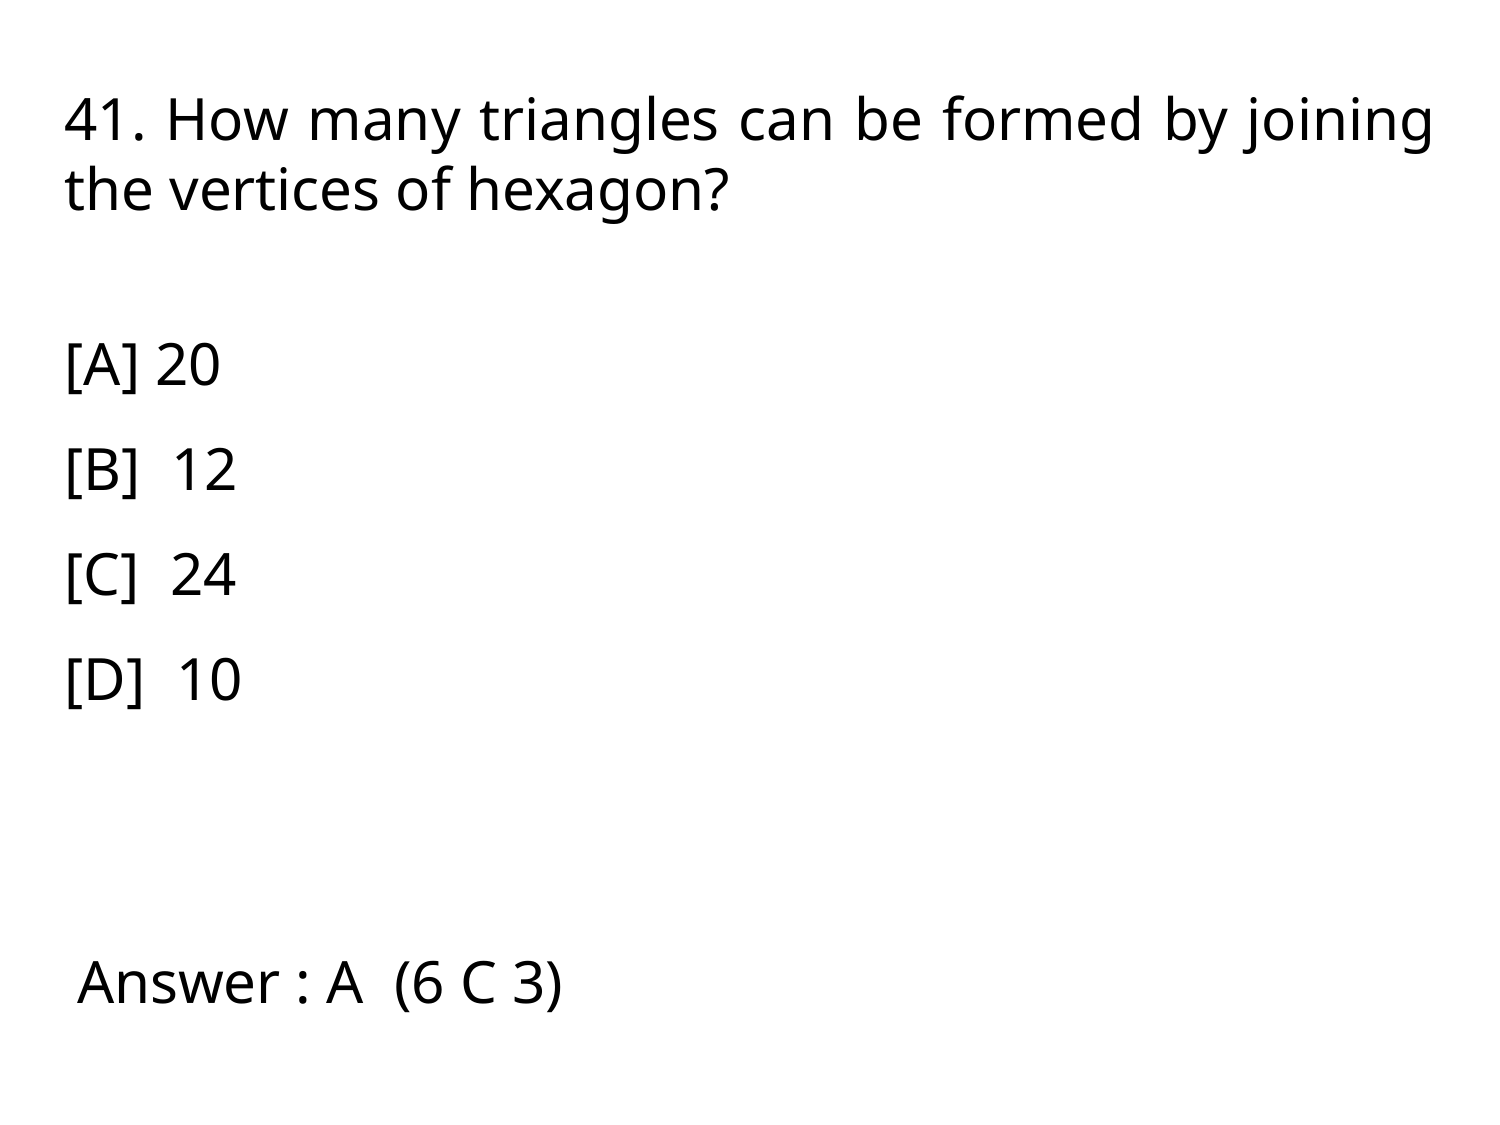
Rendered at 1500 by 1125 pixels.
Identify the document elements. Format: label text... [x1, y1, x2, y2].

text_box Answer : A (6 C 3) [62, 937, 1250, 1023]
text_box 41. How many triangles can be formed by joining the vertices of hexagon? [A] 20 [B] 12 [C] 24 [D] 10 [50, 75, 1450, 720]
